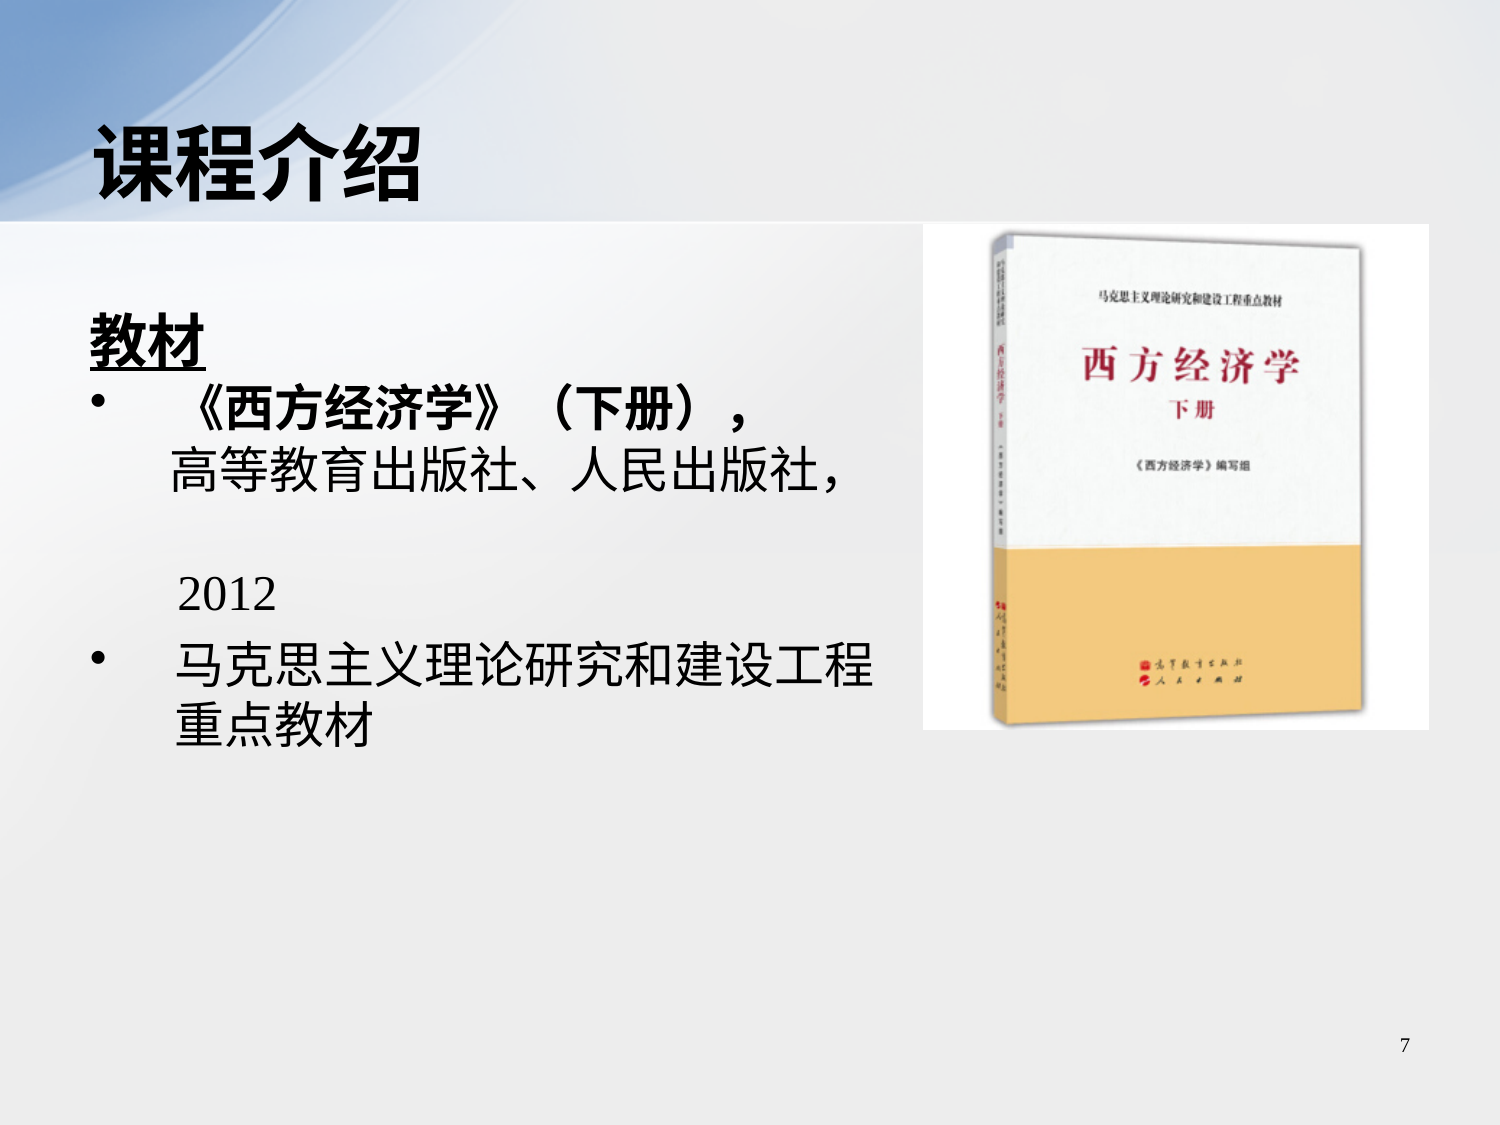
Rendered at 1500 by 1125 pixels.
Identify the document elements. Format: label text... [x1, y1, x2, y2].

list 教材 《西方经济学》（下册）， 高等教育出版社、人民出版社， 2012 马克思主义理论研究和建设工程重点教材 [75, 262, 904, 1047]
slide_number 7 [1074, 1024, 1425, 1103]
title 课程介绍 [76, 30, 1427, 219]
picture [0, 0, 1500, 1125]
